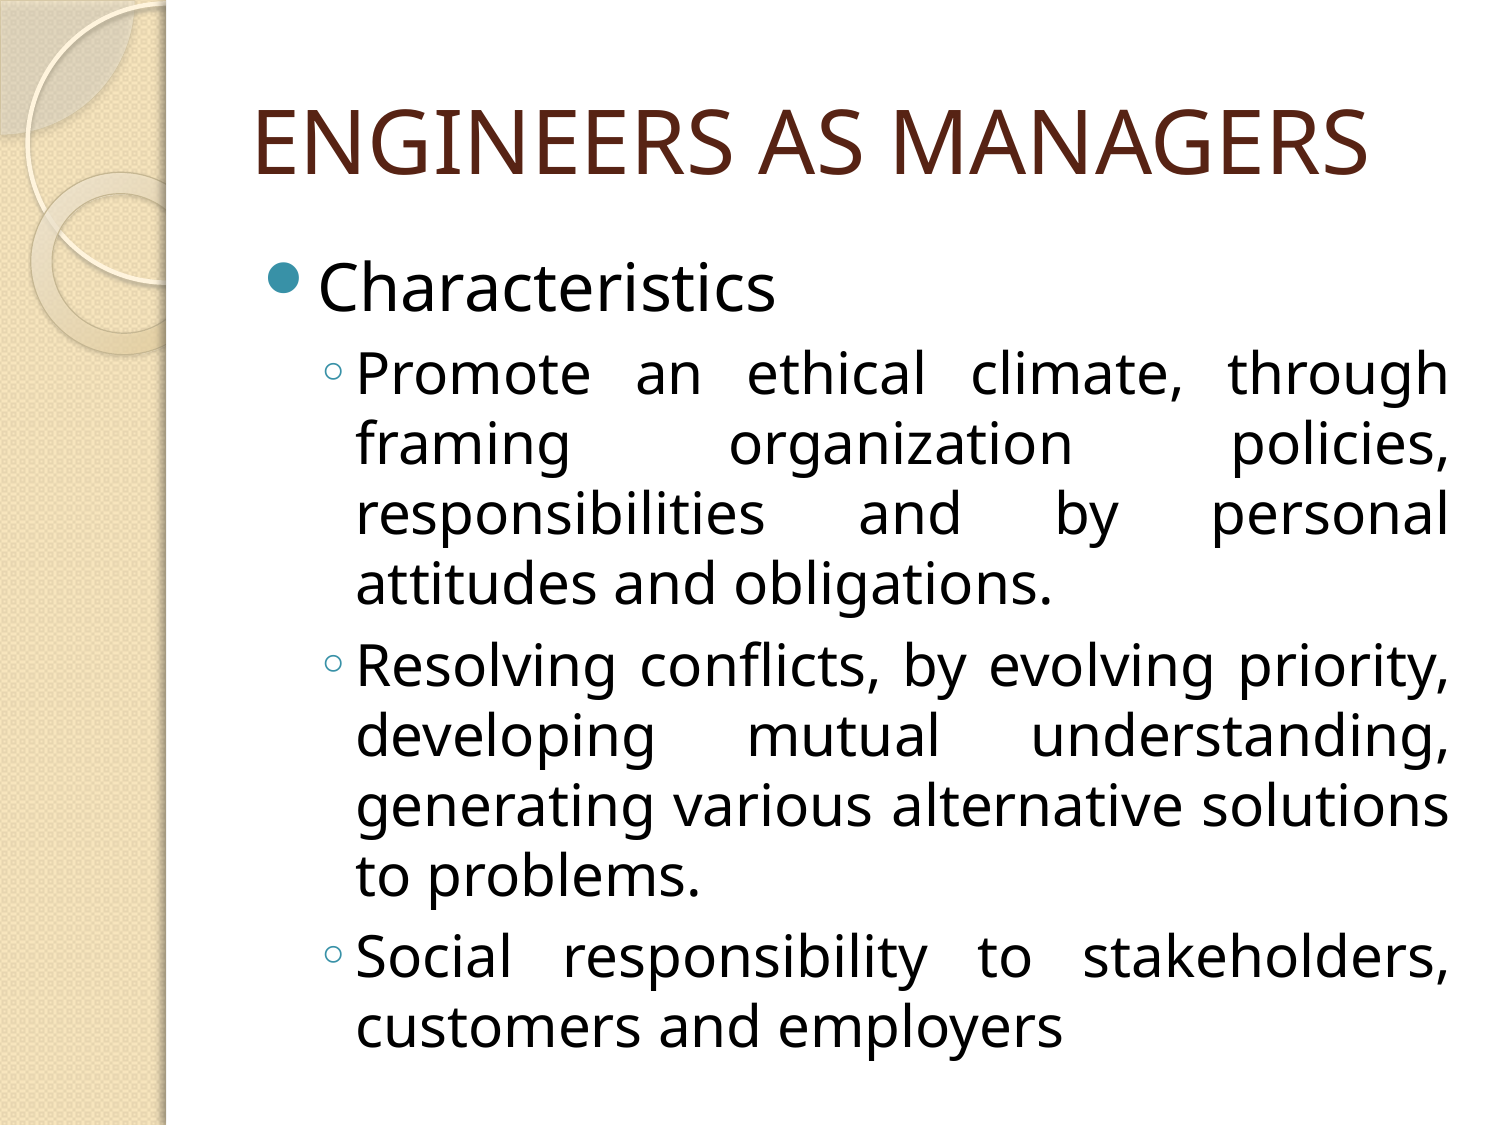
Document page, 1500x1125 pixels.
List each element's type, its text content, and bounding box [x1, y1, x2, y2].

list Characteristics Promote an ethical climate, through framing organization policies, responsibilities and by personal attitudes and obligations. Resolving conflicts, by evolving priority, developing mutual understanding, generating various alternative solutions to problems. Social responsibility to stakeholders, customers and employers [235, 237, 1466, 1025]
title ENGINEERS AS MANAGERS [235, 45, 1466, 233]
